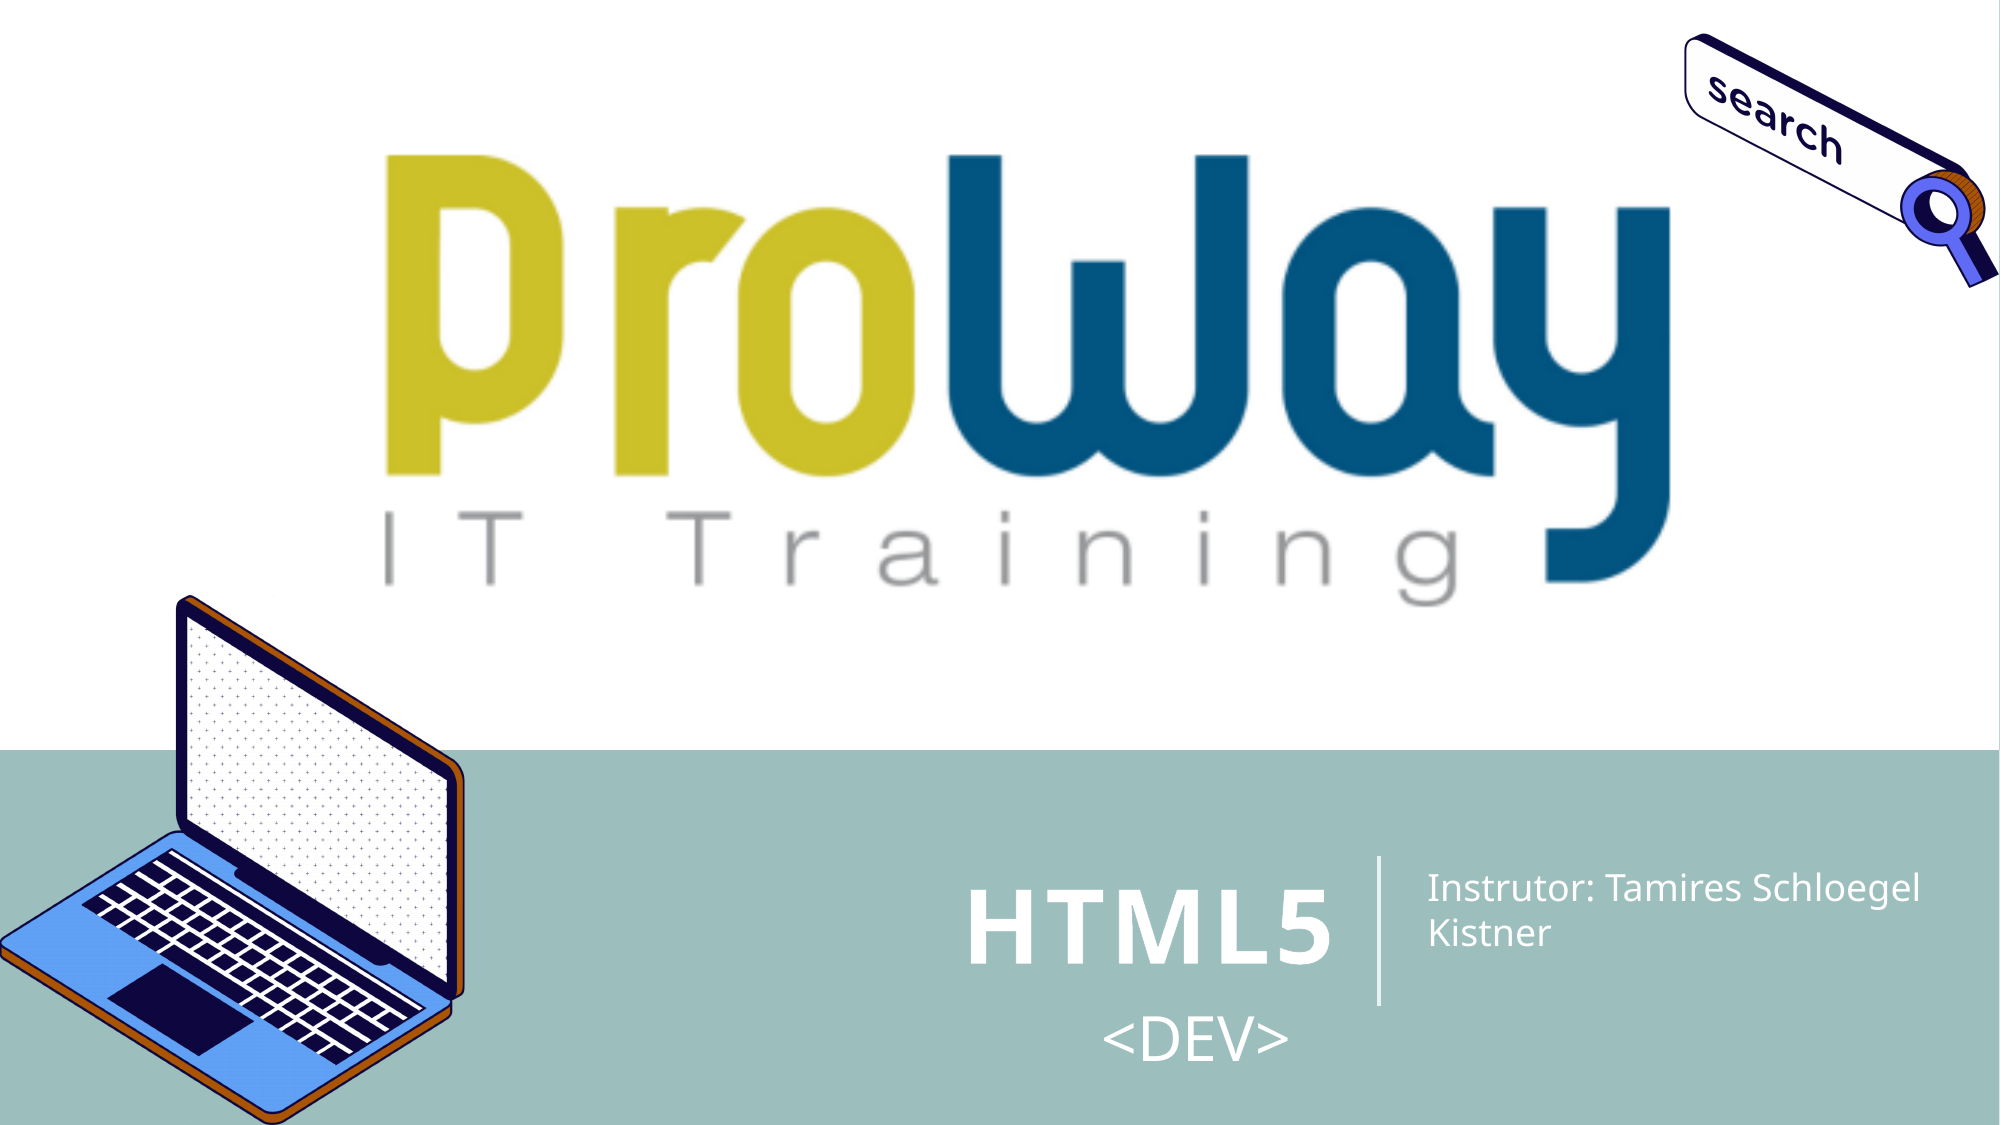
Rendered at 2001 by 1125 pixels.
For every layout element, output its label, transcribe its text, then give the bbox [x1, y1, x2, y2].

text_box [465, 749, 2000, 1125]
text_box [0, 595, 465, 1125]
picture [256, 104, 1743, 648]
text_box <DEV> [1042, 922, 1350, 1074]
text_box [0, 0, 2000, 749]
subtitle Instrutor: Tamires Schloegel Kistner [1412, 813, 1938, 1054]
title HTML5 [465, 813, 1350, 1054]
text_box [1684, 33, 1999, 288]
